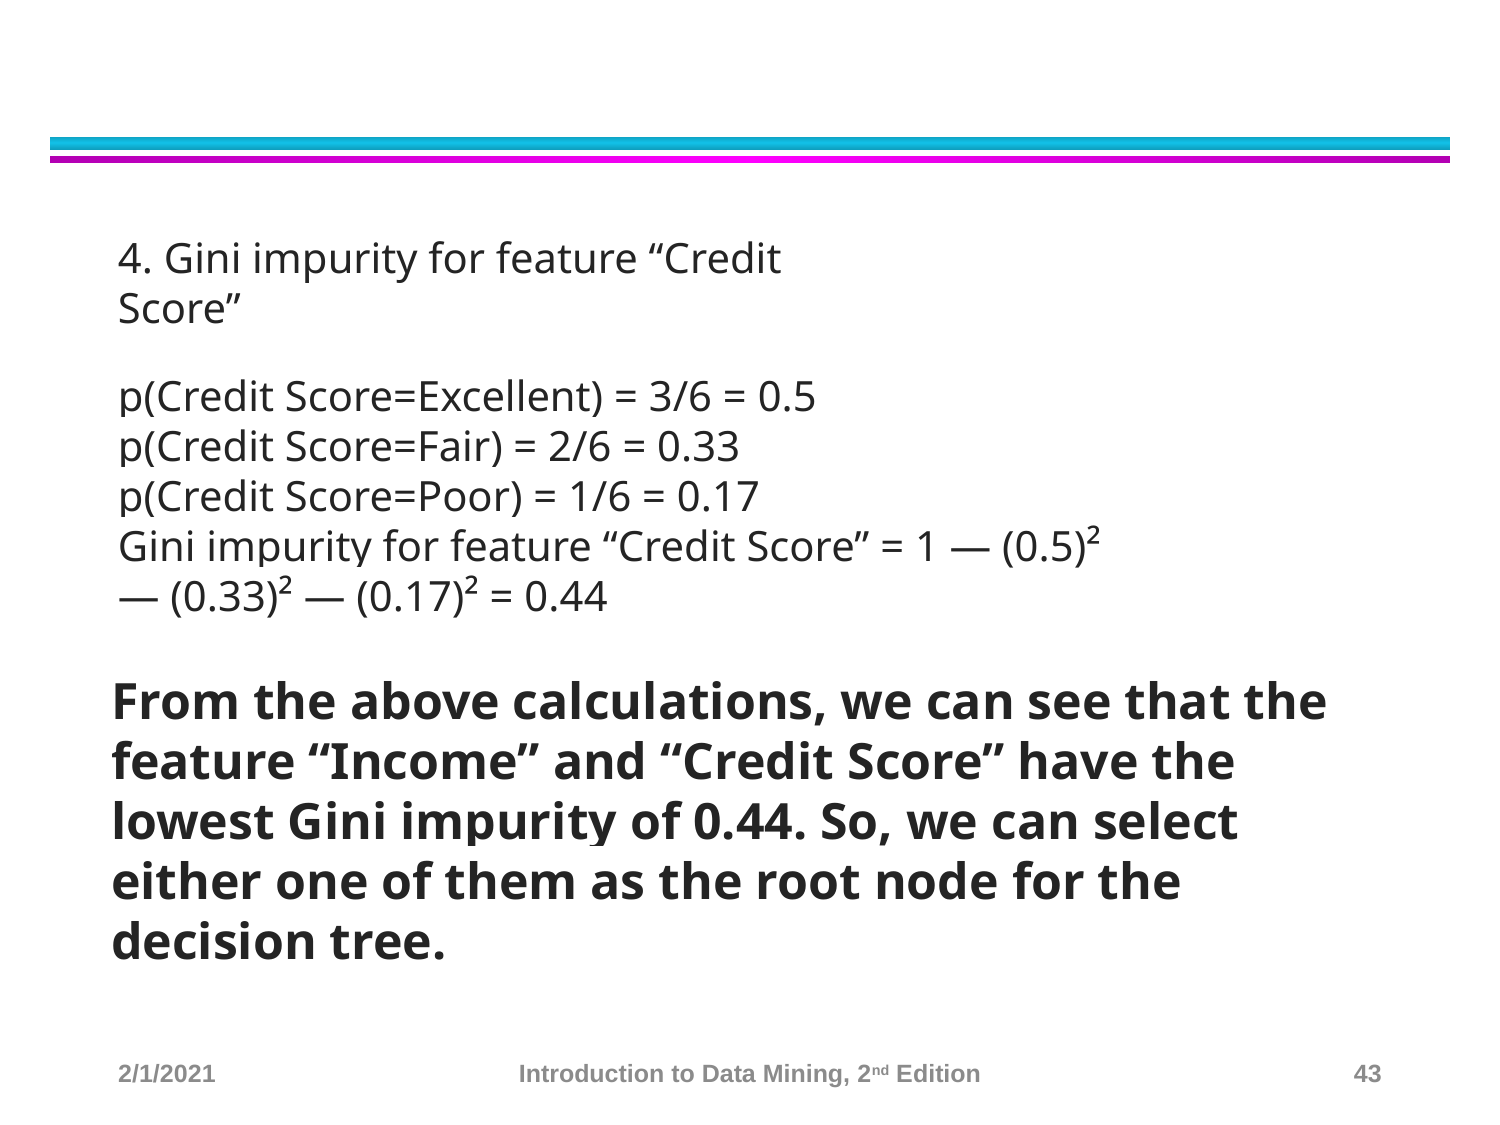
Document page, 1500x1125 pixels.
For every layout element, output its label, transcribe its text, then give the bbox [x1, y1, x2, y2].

footer Introduction to Data Mining, 2nd Edition [496, 1042, 1004, 1103]
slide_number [103, 1042, 441, 1103]
slide_number 43 [1059, 1042, 1397, 1103]
text_box 4. Gini impurity for feature “Credit Score” [103, 224, 853, 340]
text_box From the above calculations, we can see that the feature “Income” and “Credit Score” have the lowest Gini impurity of 0.44. So, we can select either one of them as the root node for the decision tree. [96, 662, 1387, 978]
text_box p(Credit Score=Excellent) = 3/6 = 0.5 p(Credit Score=Fair) = 2/6 = 0.33 p(Credit Score=Poor) = 1/6 = 0.17 Gini impurity for feature “Credit Score” = 1 — (0.5)² — (0.33)² — (0.17)² = 0.44 [103, 362, 1125, 628]
